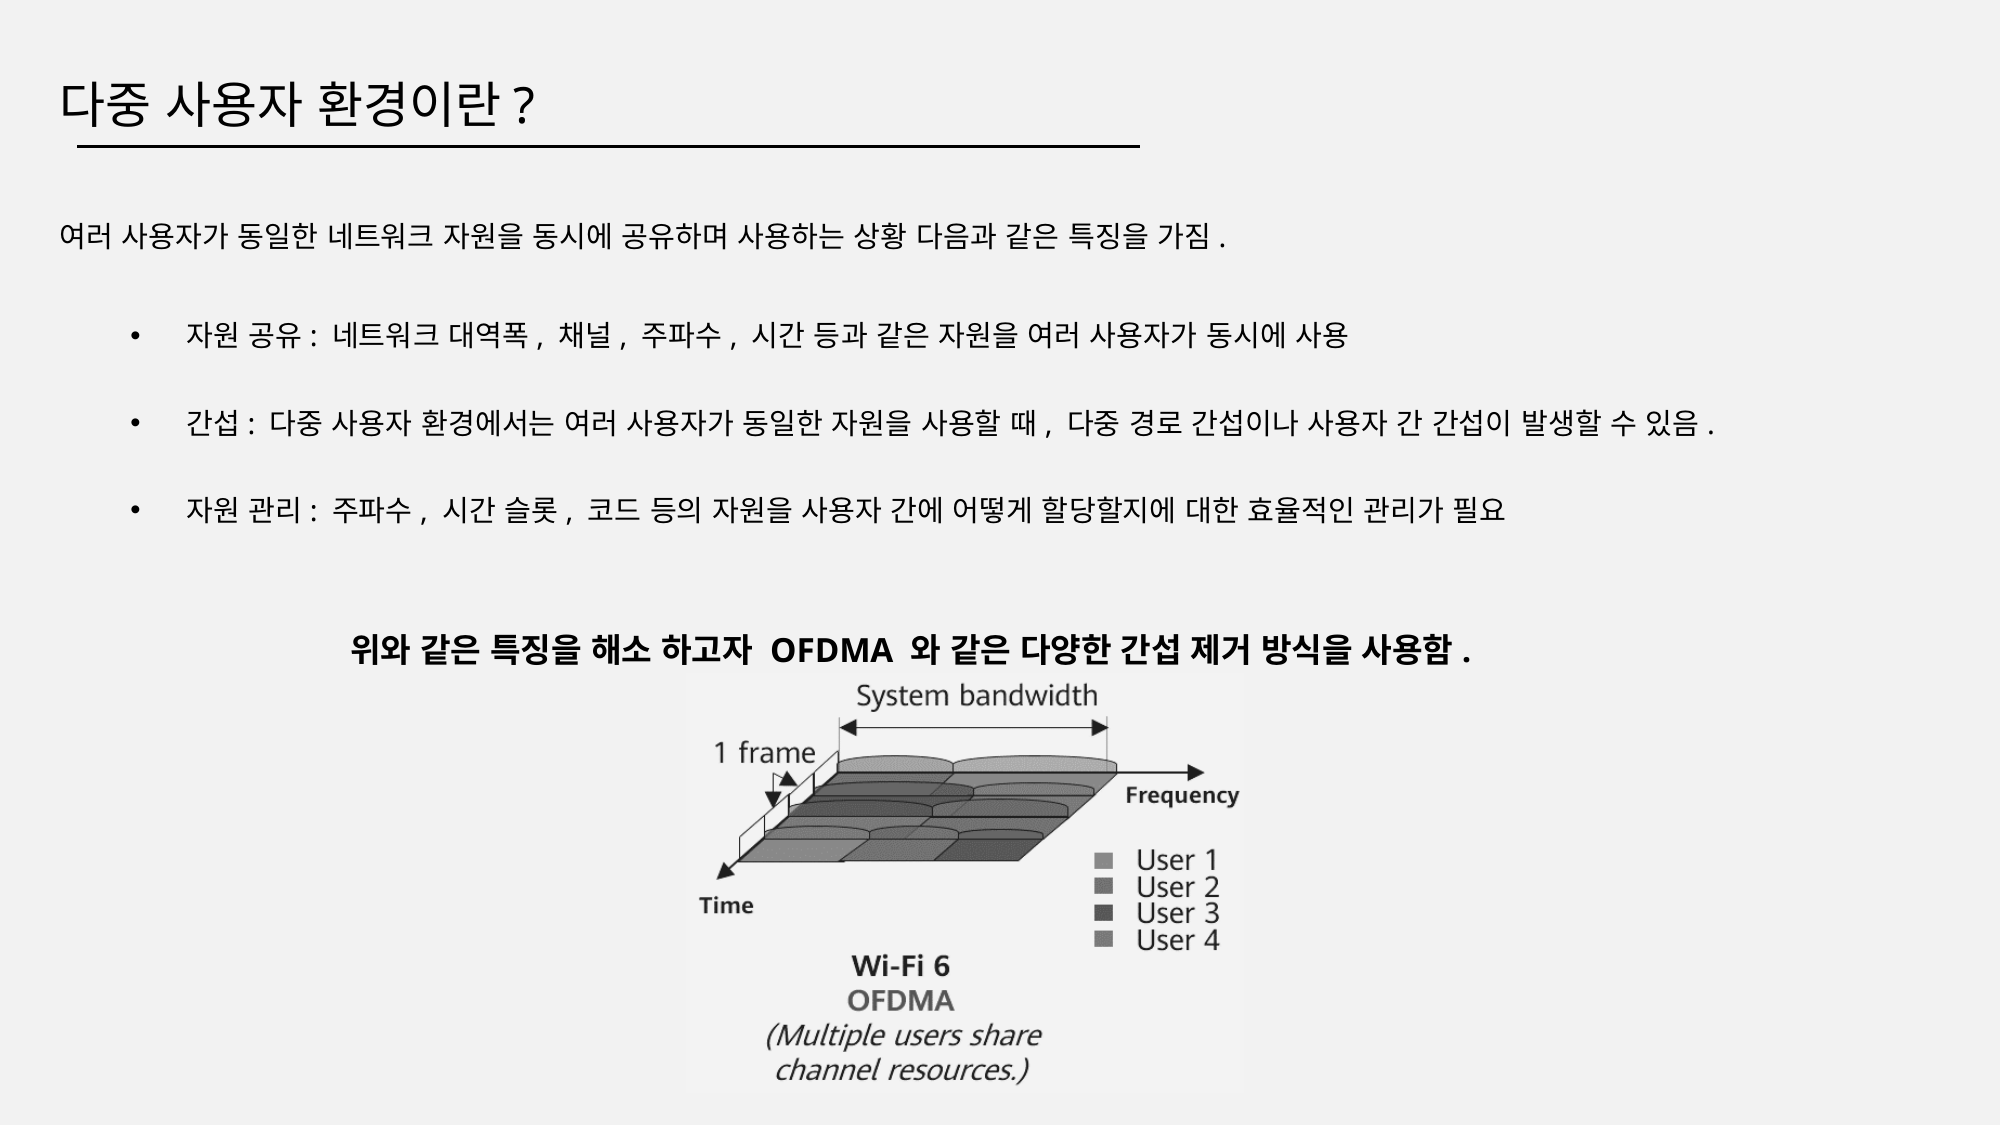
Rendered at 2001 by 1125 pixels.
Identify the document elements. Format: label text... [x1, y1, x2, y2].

text_box 자원 공유: 네트워크 대역폭, 채널, 주파수, 시간 등과 같은 자원을 여러 사용자가 동시에 사용 간섭: 다중 사용자 환경에서는 여러 사용자가 동일한 자원을 사용할 때, 다중 경로 간섭이나 사용자 간 간섭이 발생할 수 있음. 자원 관리: 주파수, 시간 슬롯, 코드 등의 자원을 사용자 간에 어떻게 할당할지에 대한 효율적인 관리가 필요 [115, 257, 1885, 535]
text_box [44, 66, 1415, 246]
picture [686, 673, 1244, 1093]
text_box 위와 같은 특징을 해소 하고자 OFDMA 와 같은 다양한 간섭 제거 방식을 사용함. [335, 562, 2000, 677]
